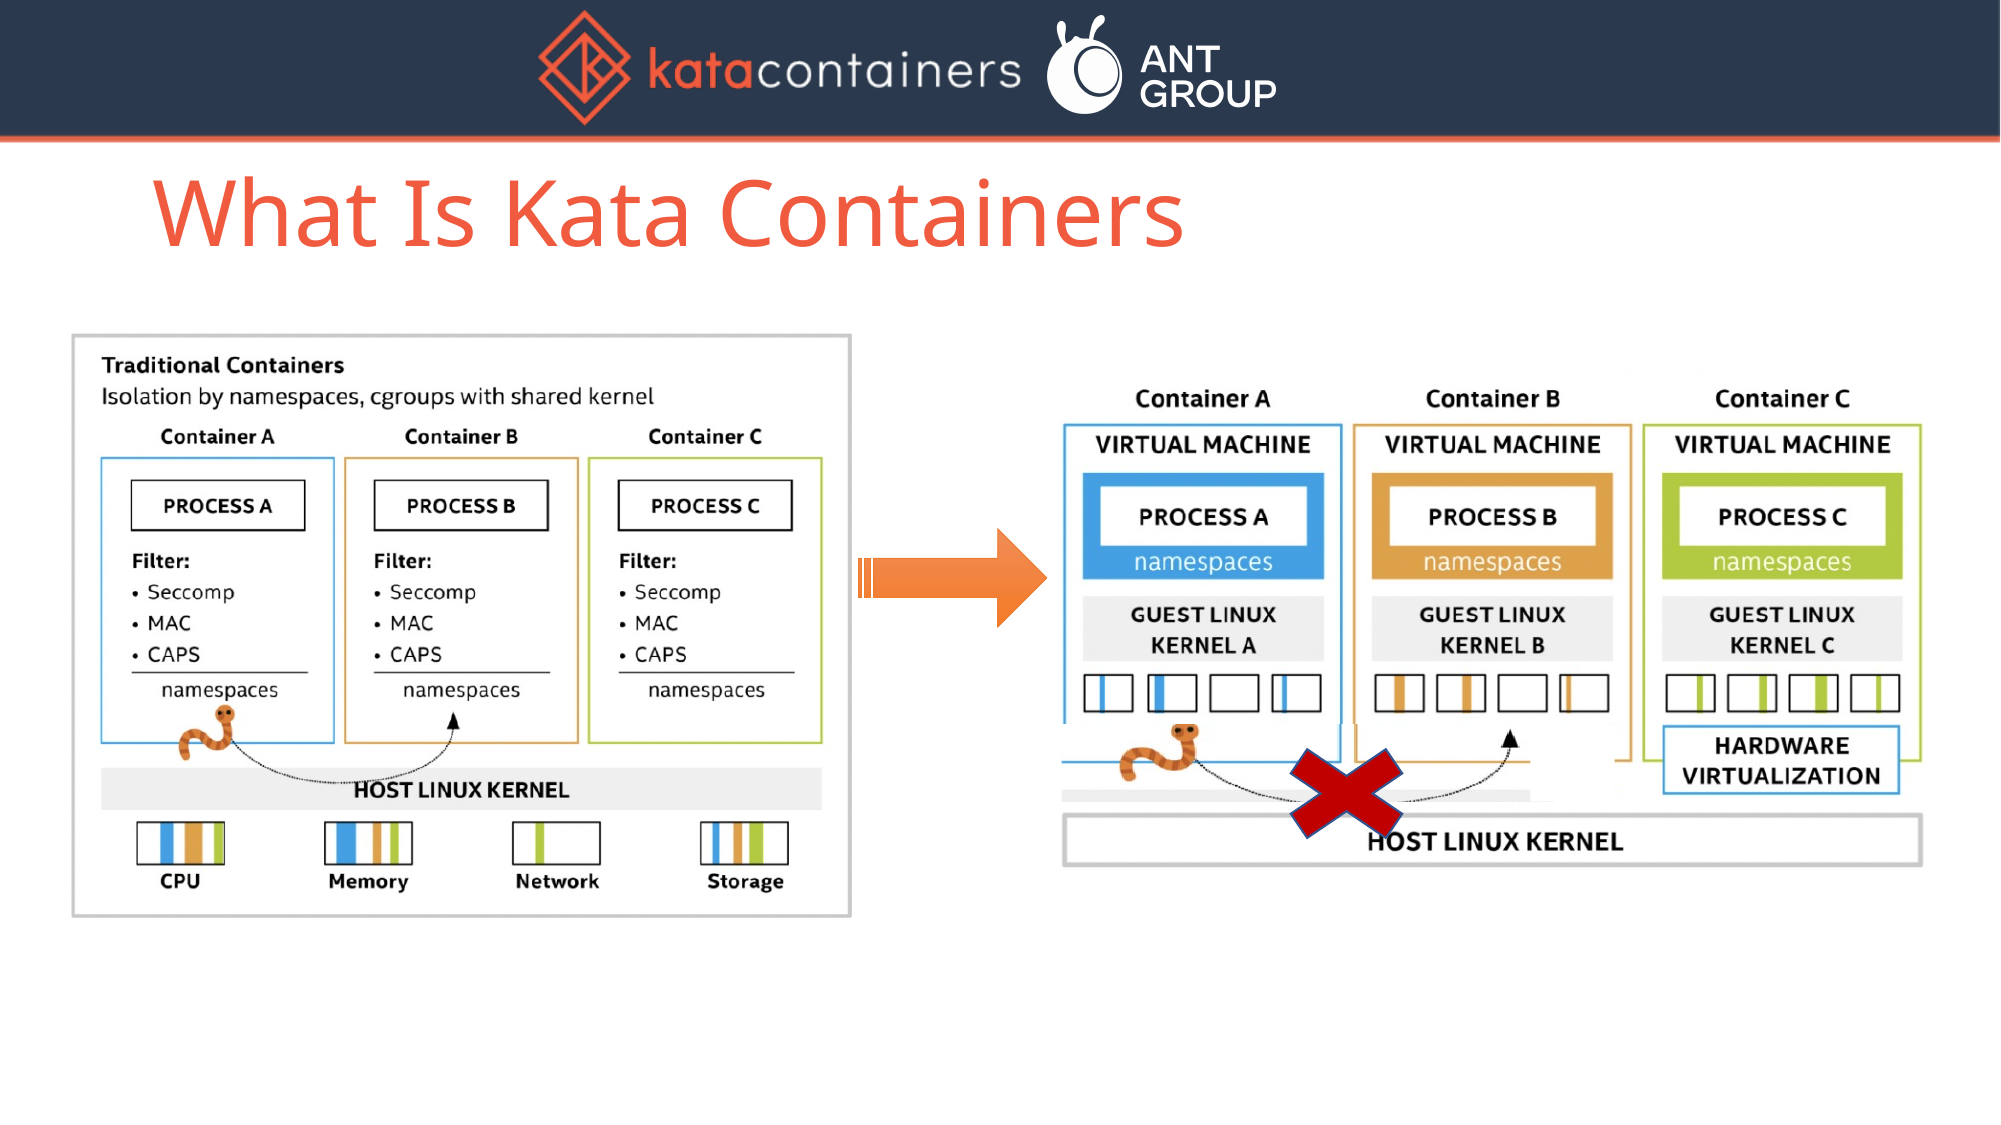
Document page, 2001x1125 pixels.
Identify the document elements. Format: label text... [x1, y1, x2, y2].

title What Is Kata Containers [137, 156, 1863, 278]
text_box [864, 558, 871, 598]
text_box [873, 527, 1048, 629]
picture [0, 0, 2001, 1125]
